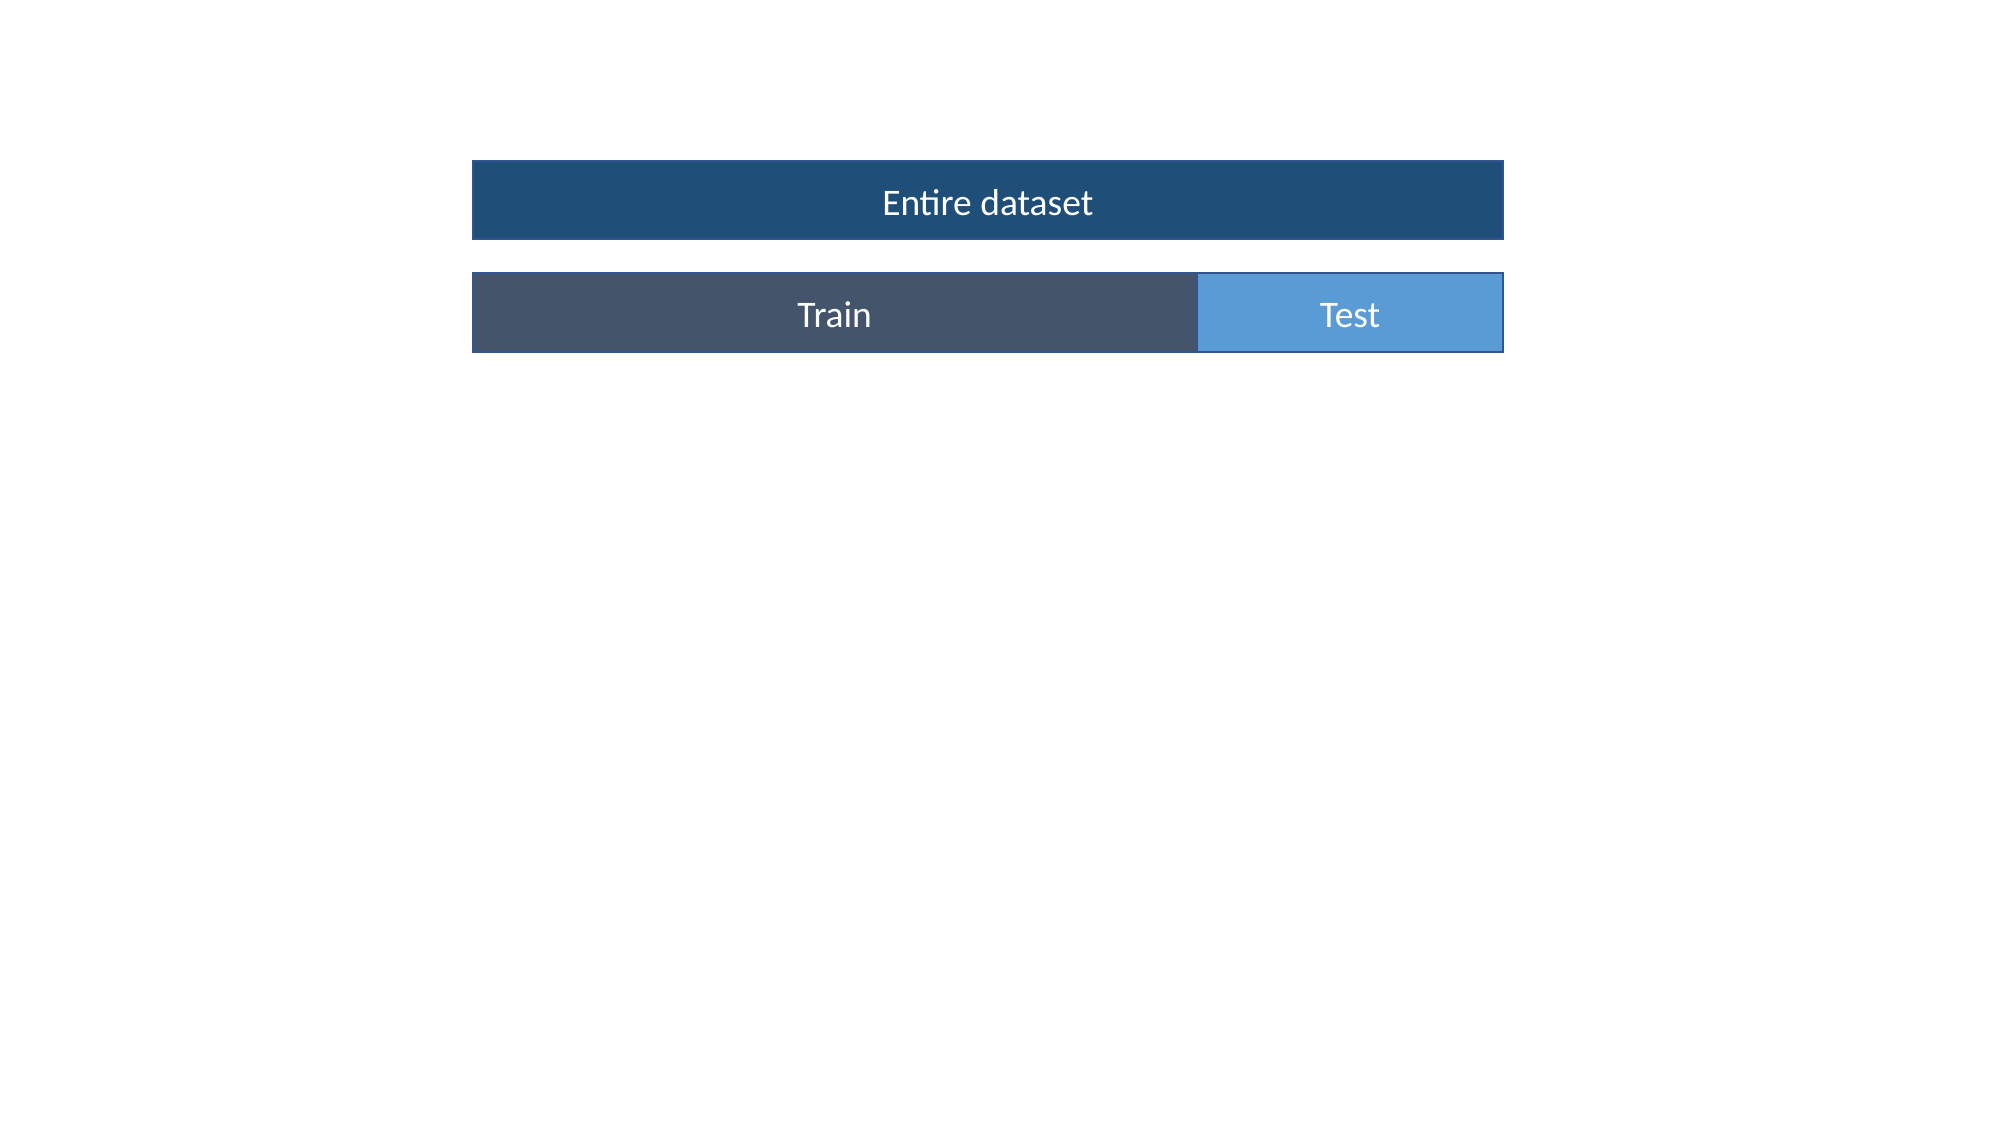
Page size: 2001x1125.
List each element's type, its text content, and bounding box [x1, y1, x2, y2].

text_box Test [1198, 272, 1504, 353]
text_box Entire dataset [472, 160, 1504, 240]
text_box Train [472, 272, 1198, 353]
